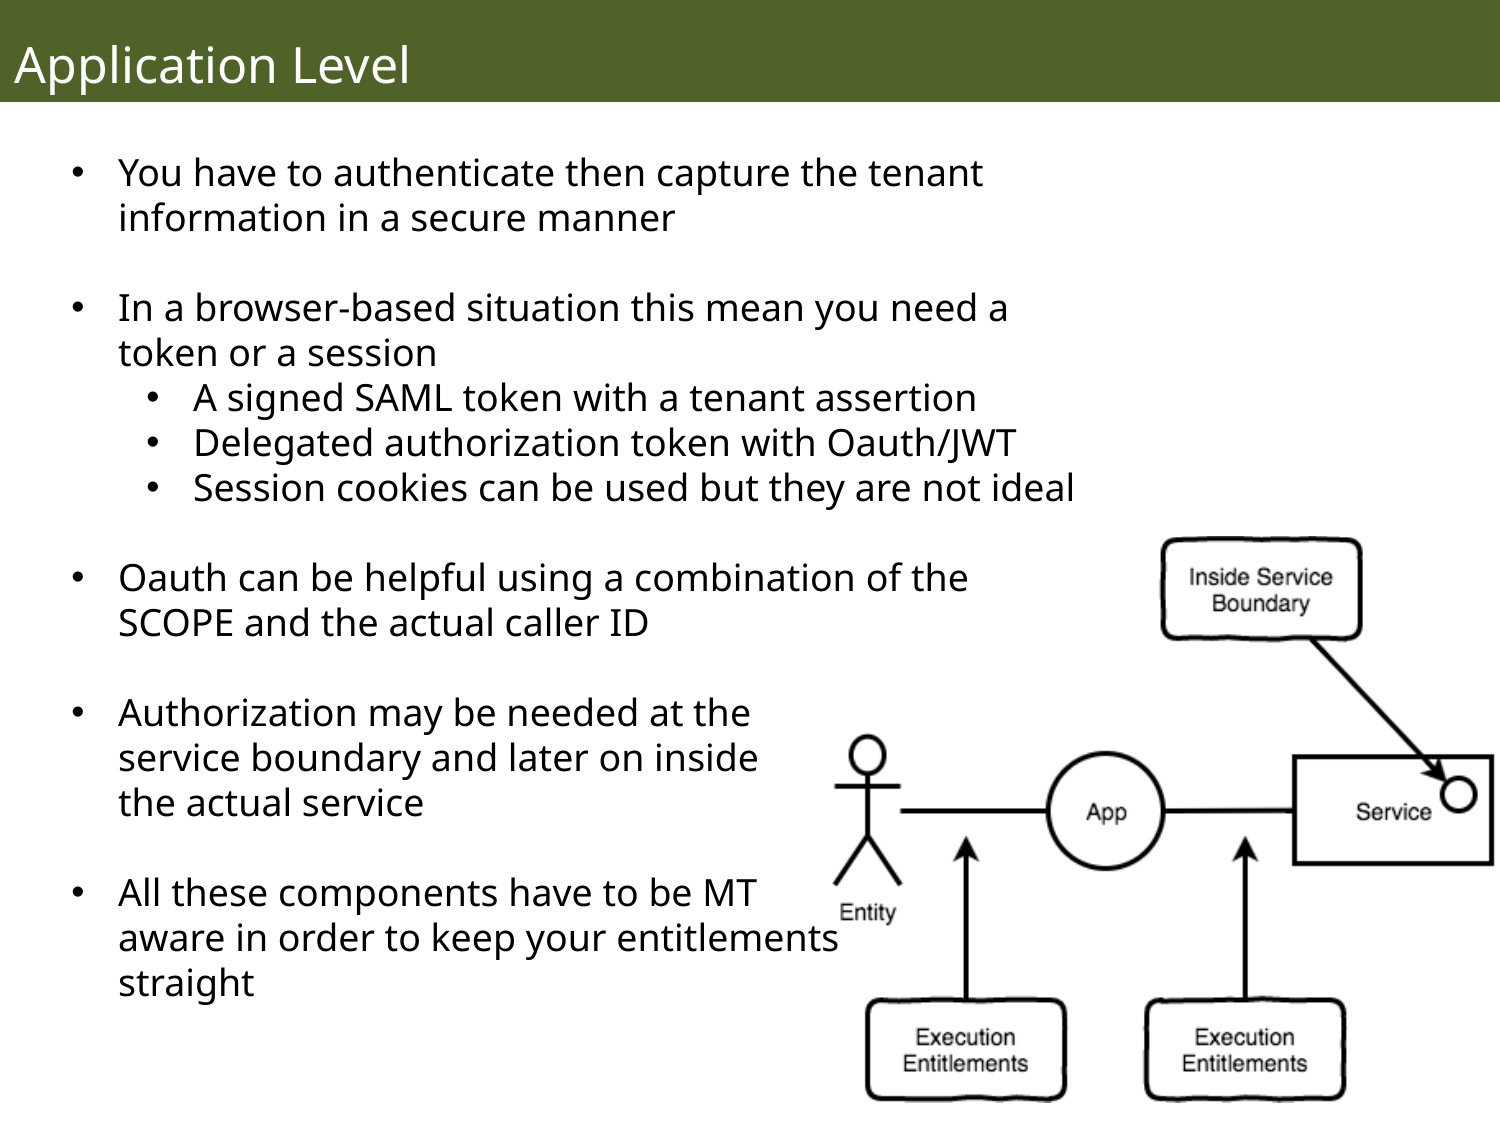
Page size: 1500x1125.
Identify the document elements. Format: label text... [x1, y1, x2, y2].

text_box Application Level [0, 0, 1500, 102]
picture [831, 536, 1497, 1103]
text_box You have to authenticate then capture the tenant information in a secure manner In a browser-based situation this mean you need a token or a session A signed SAML token with a tenant assertion Delegated authorization token with Oauth/JWT Session cookies can be used but they are not ideal Oauth can be helpful using a combination of the SCOPE and the actual caller ID Authorization may be needed at the service boundary and later on inside the actual service All these components have to be MT aware in order to keep your entitlements straight [56, 141, 1110, 1012]
